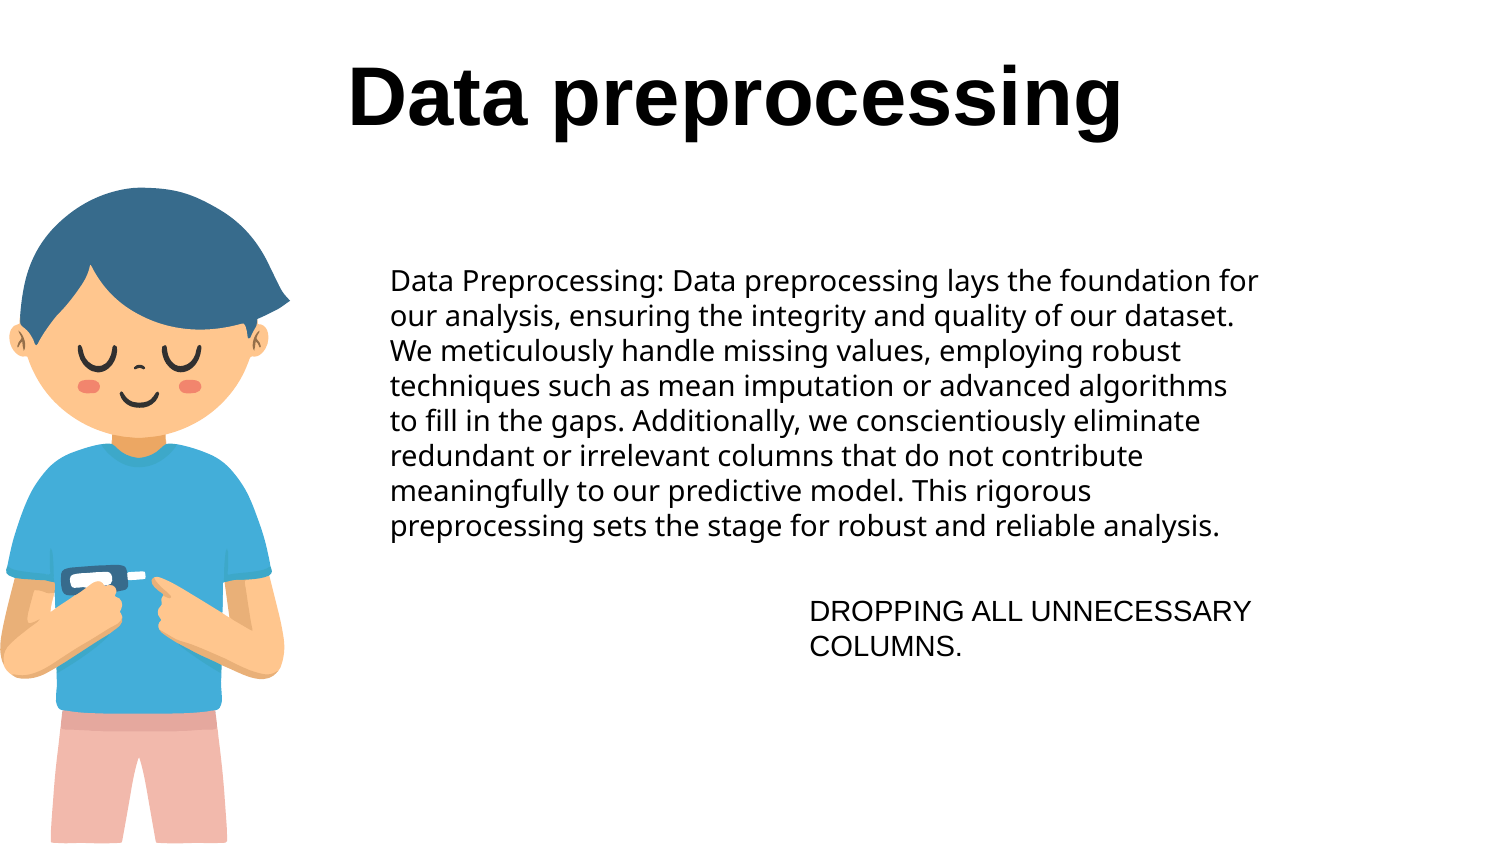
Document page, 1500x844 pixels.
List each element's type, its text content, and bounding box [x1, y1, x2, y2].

text_box Data Preprocessing: Data preprocessing lays the foundation for our analysis, ensuring the integrity and quality of our dataset. We meticulously handle missing values, employing robust techniques such as mean imputation or advanced algorithms to fill in the gaps. Additionally, we conscientiously eliminate redundant or irrelevant columns that do not contribute meaningfully to our predictive model. This rigorous preprocessing sets the stage for robust and reliable analysis. [375, 255, 1278, 550]
text_box DROPPING ALL UNNECESSARY COLUMNS. [794, 584, 1370, 670]
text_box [0, 187, 291, 844]
text_box Data preprocessing [332, 35, 1244, 150]
